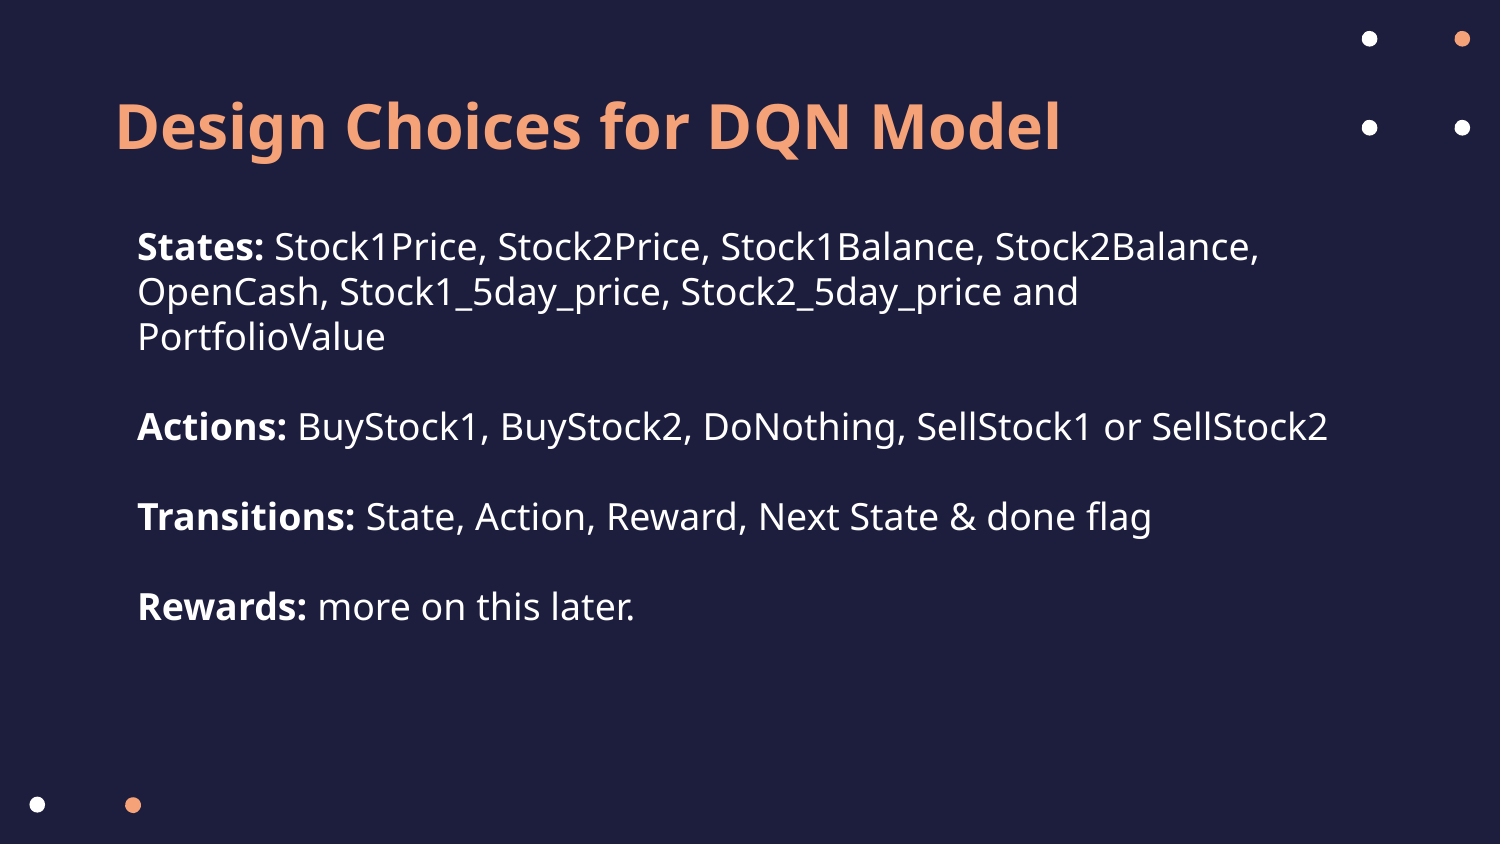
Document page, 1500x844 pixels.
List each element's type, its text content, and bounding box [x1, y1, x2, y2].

subtitle States: Stock1Price, Stock2Price, Stock1Balance, Stock2Balance, OpenCash, Stock1_5day_price, Stock2_5day_price and PortfolioValue Actions: BuyStock1, BuyStock2, DoNothing, SellStock1 or SellStock2 Transitions: State, Action, Reward, Next State & done flag Rewards: more on this later. [122, 208, 1347, 719]
title Design Choices for DQN Model [99, 72, 1113, 196]
